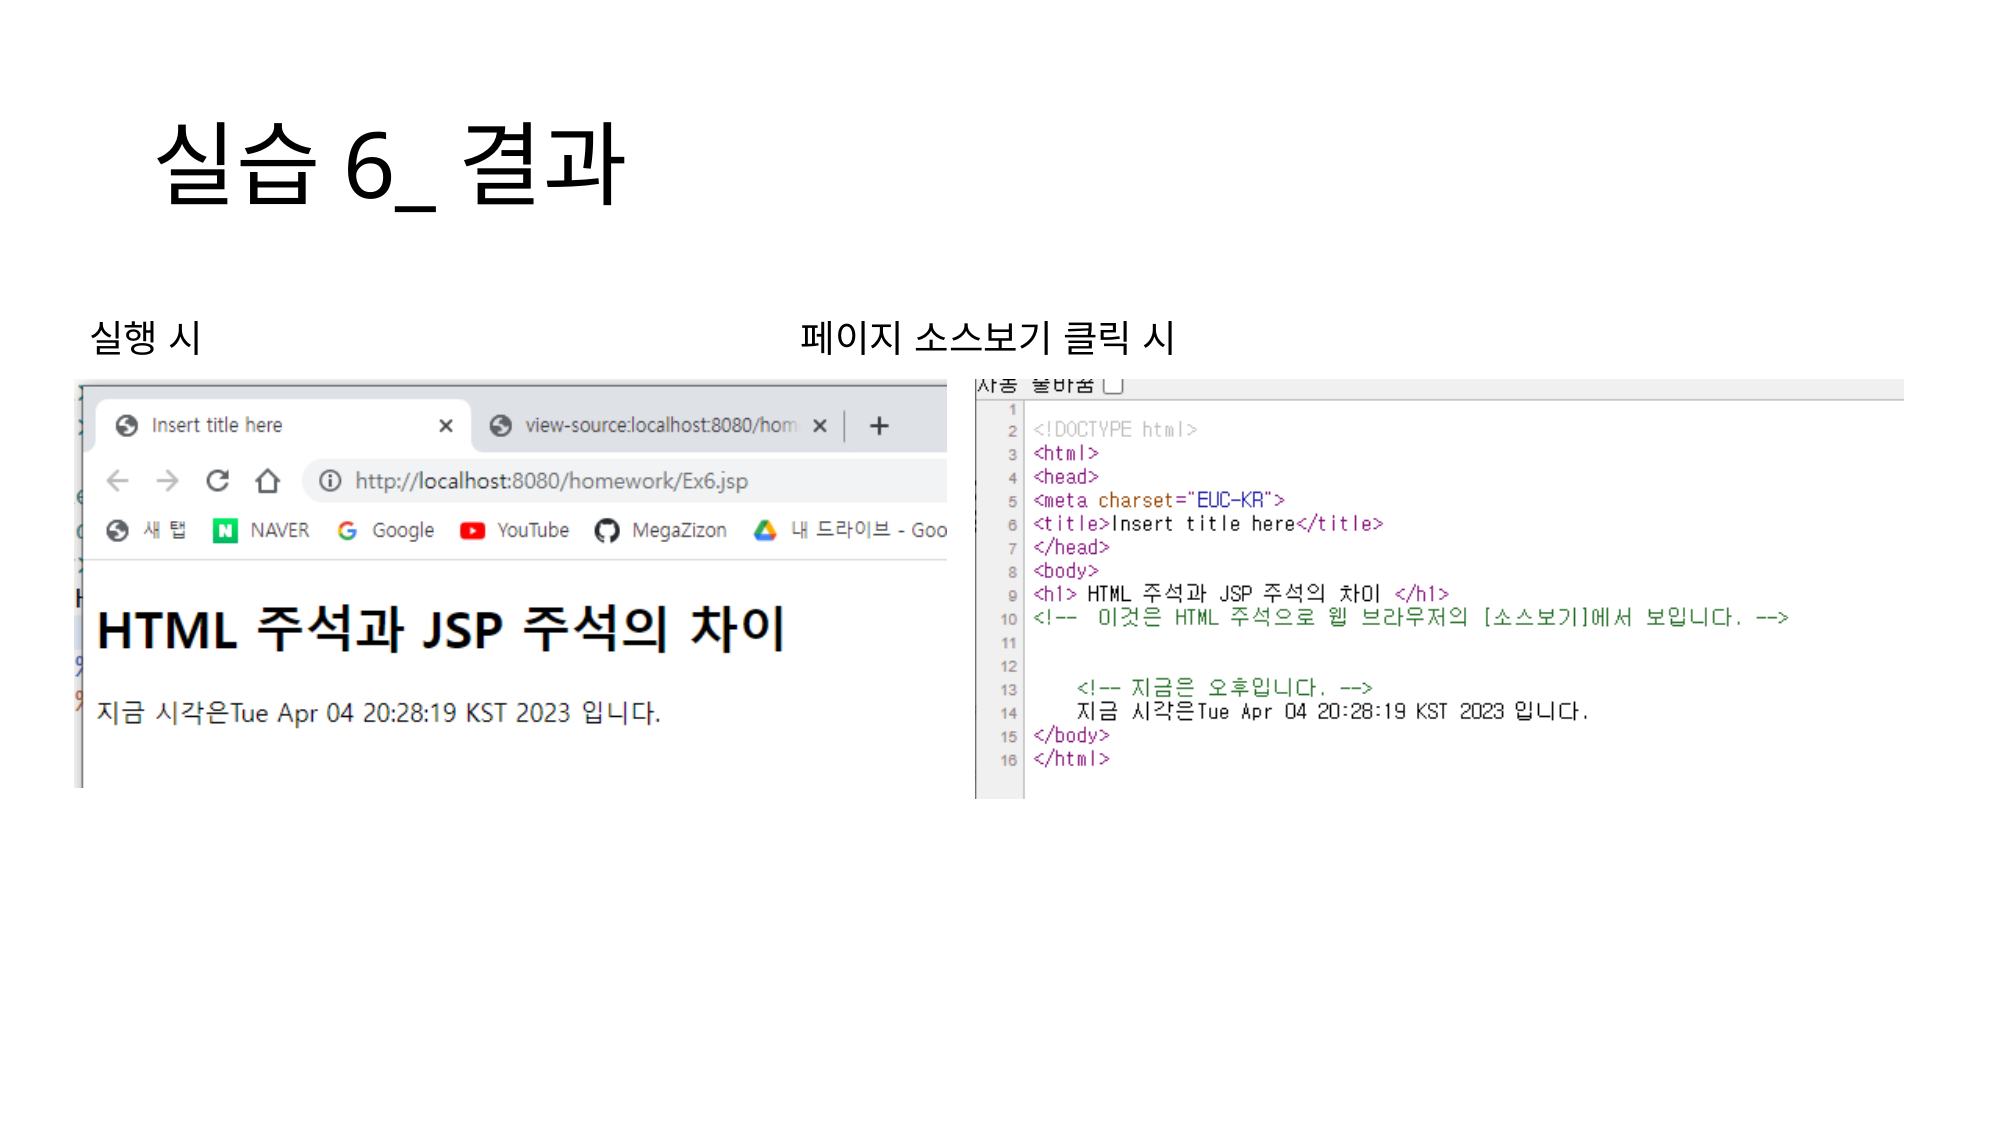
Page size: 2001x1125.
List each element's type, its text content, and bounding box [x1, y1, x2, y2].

picture [974, 379, 1904, 799]
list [74, 379, 947, 788]
title 실습6_결과 [137, 59, 1863, 278]
text_box 실행 시 페이지 소스보기 클릭 시 [74, 307, 1420, 367]
